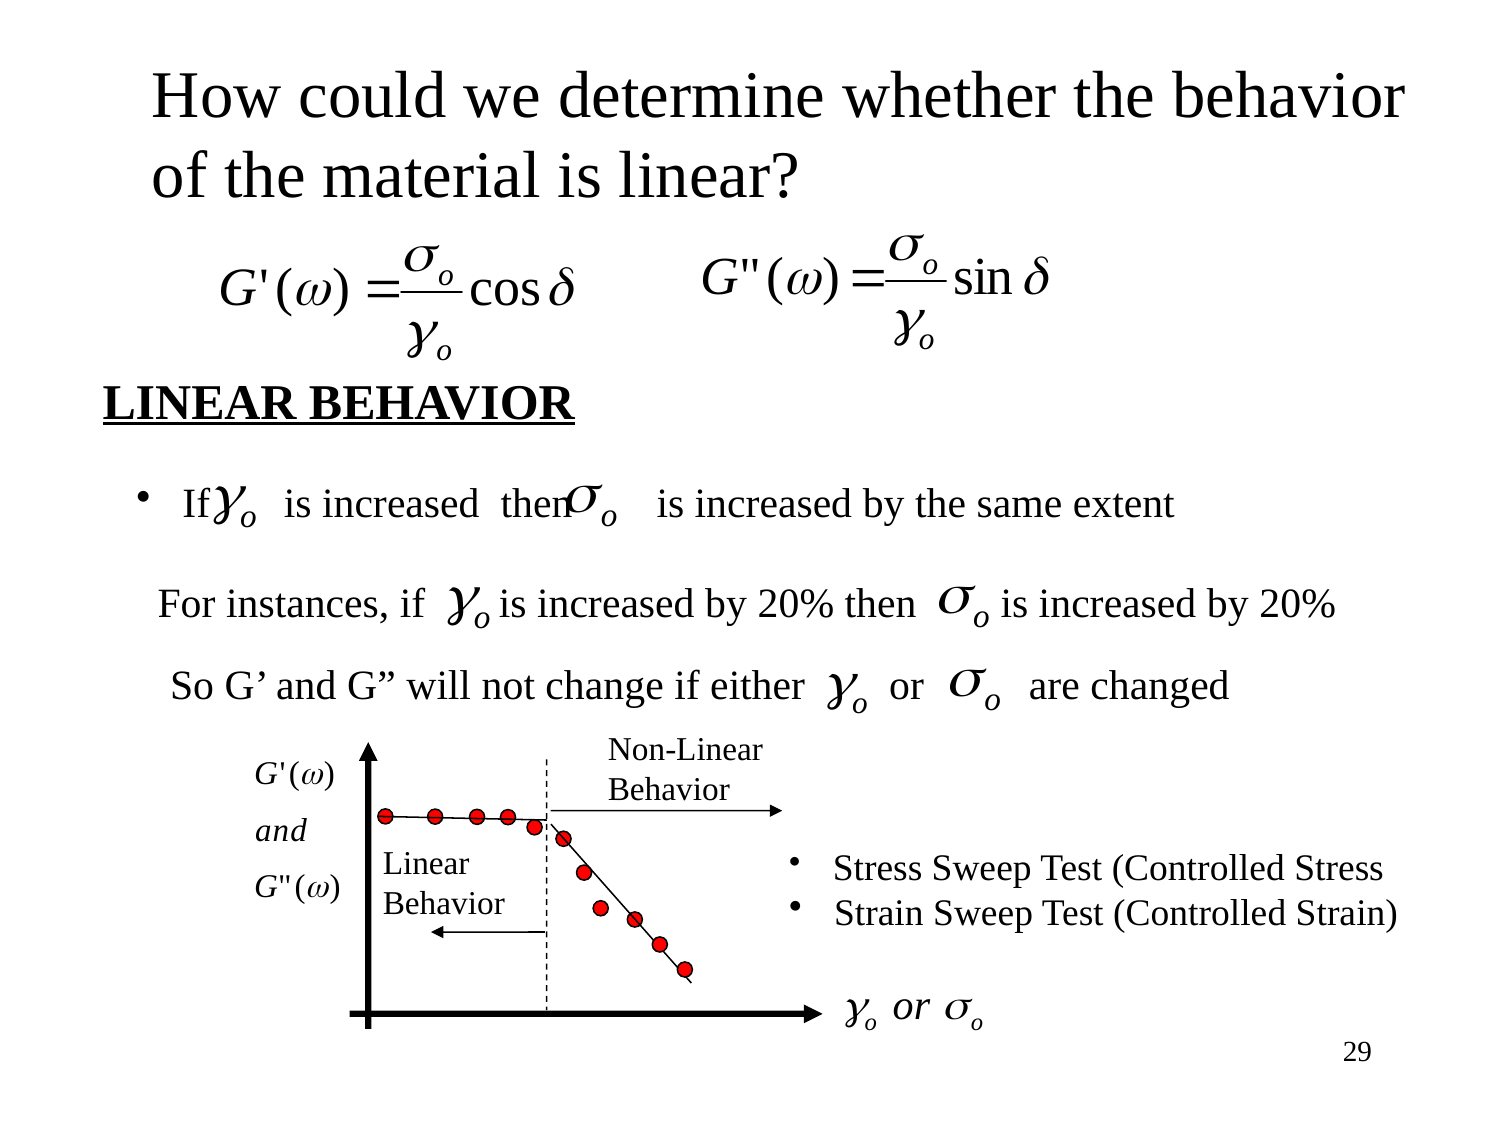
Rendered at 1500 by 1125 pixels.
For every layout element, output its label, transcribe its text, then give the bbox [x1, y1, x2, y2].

text_box LINEAR BEHAVIOR [87, 361, 590, 437]
slide_number 29 [1074, 1049, 1388, 1100]
text_box How could we determine whether the behavior of the material is linear? [137, 43, 1423, 219]
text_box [250, 719, 1404, 1042]
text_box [124, 454, 1402, 727]
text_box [211, 219, 591, 374]
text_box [674, 209, 1064, 362]
